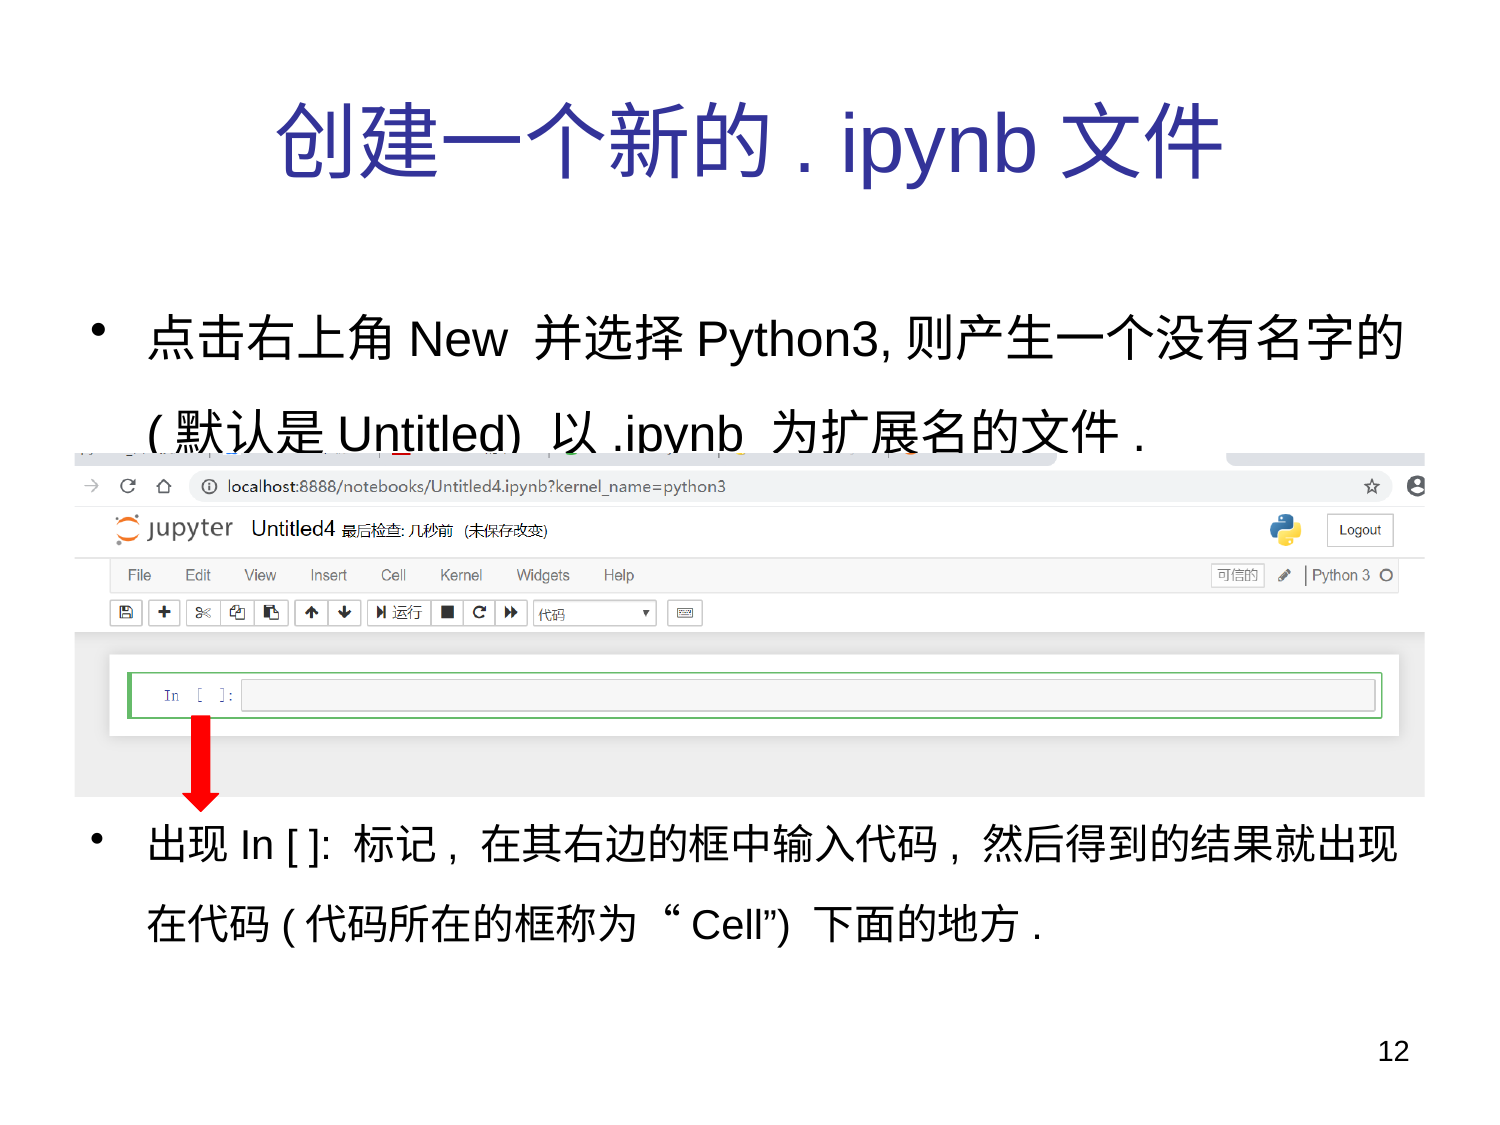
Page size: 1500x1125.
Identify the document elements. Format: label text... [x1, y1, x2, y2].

list 点击右上角New 并选择Python3,则产生一个没有名字的(默认是Untitled) 以.ipynb 为扩展名的文件. 出现In [ ]: 标记, 在其右边的框中输入代码, 然后得到的结果就出现在代码(代码所在的框称为“Cell”) 下面的地方. [74, 262, 1426, 454]
list 点击右上角New 并选择Python3,则产生一个没有名字的(默认是Untitled) 以.ipynb 为扩展名的文件. 出现In [ ]: 标记, 在其右边的框中输入代码, 然后得到的结果就出现在代码(代码所在的框称为“Cell”) 下面的地方. [74, 819, 1426, 1006]
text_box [74, 453, 1425, 812]
title 创建一个新的. ipynb文件 [74, 44, 1426, 233]
slide_number 12 [1074, 1024, 1426, 1103]
